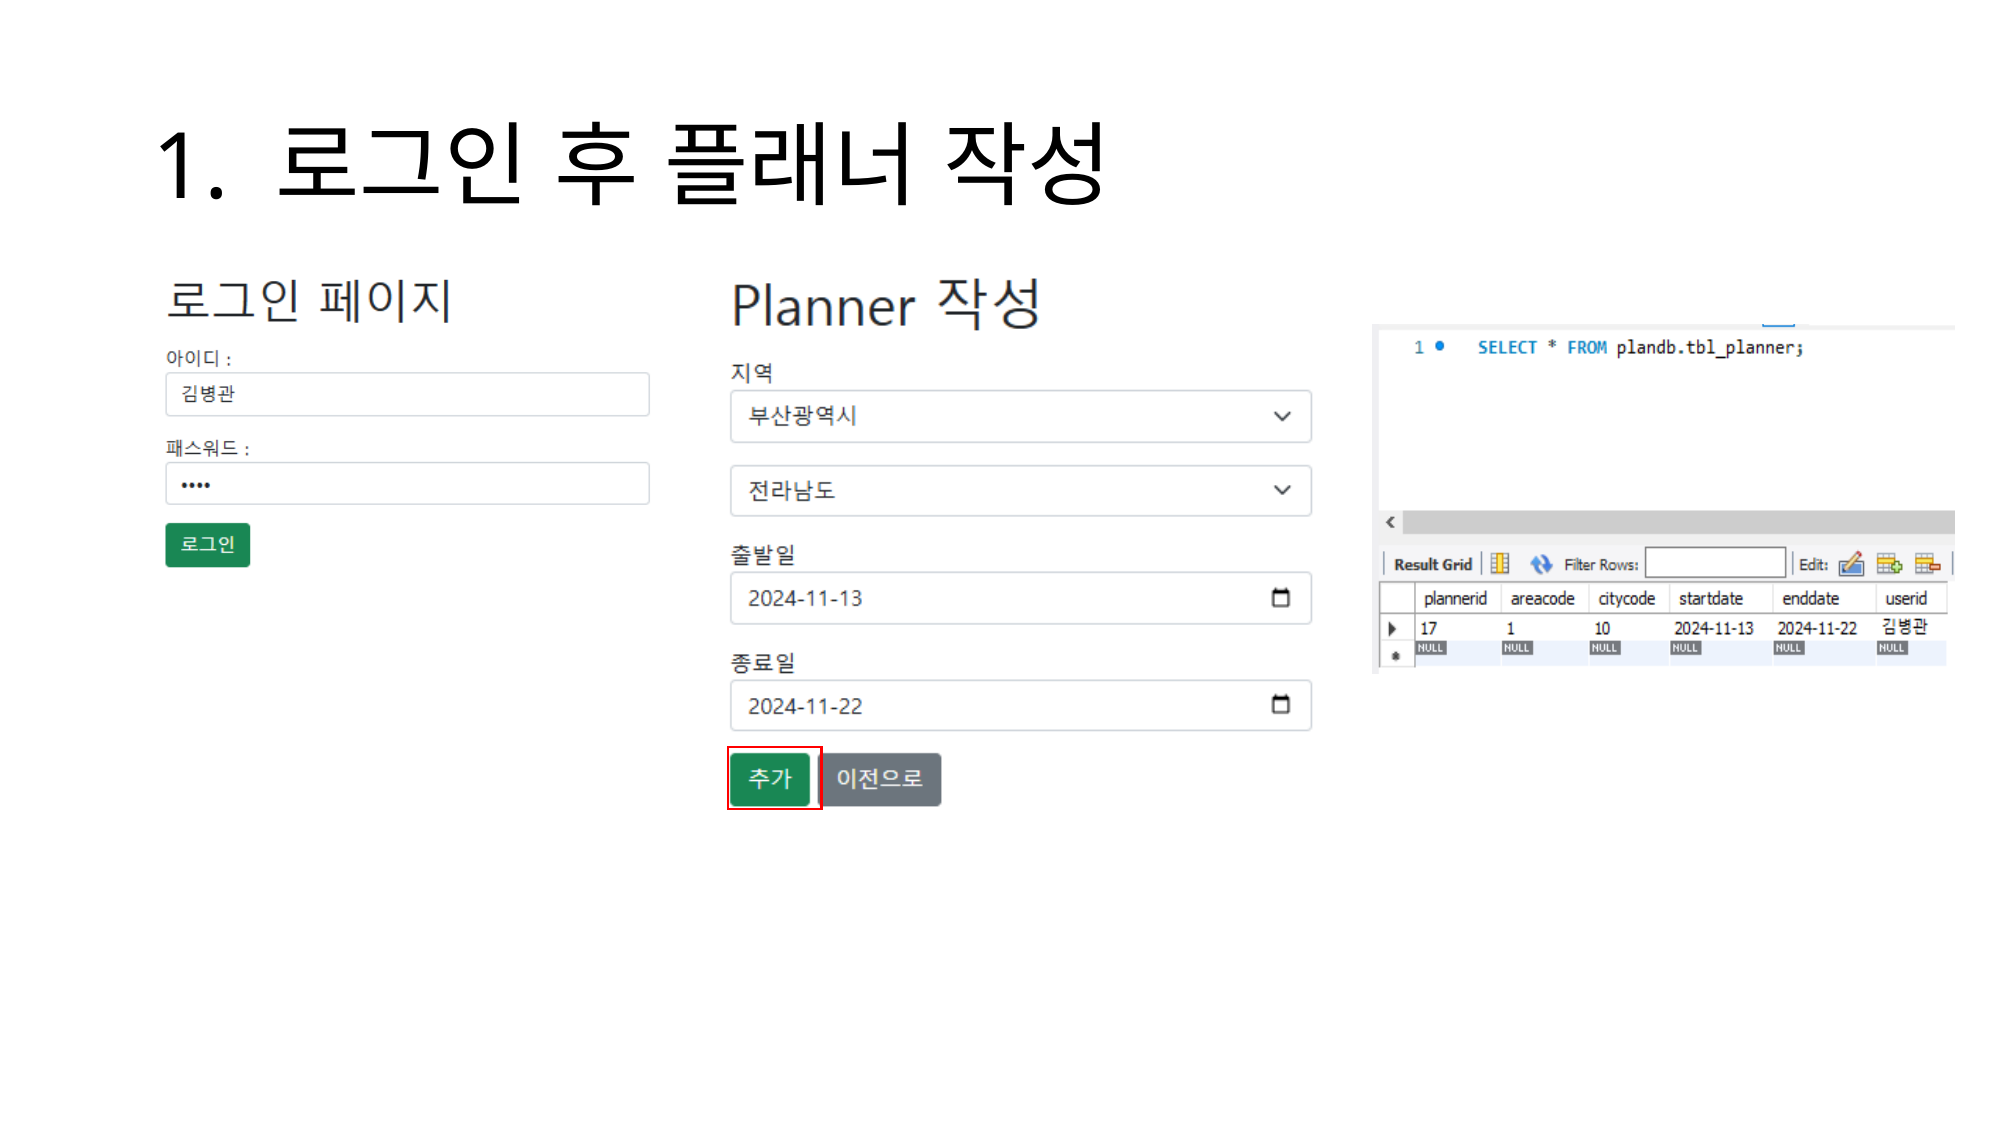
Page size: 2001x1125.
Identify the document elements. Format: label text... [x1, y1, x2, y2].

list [137, 254, 660, 596]
picture [660, 246, 1955, 863]
title 1. 로그인 후 플래너 작성 [137, 59, 1863, 278]
